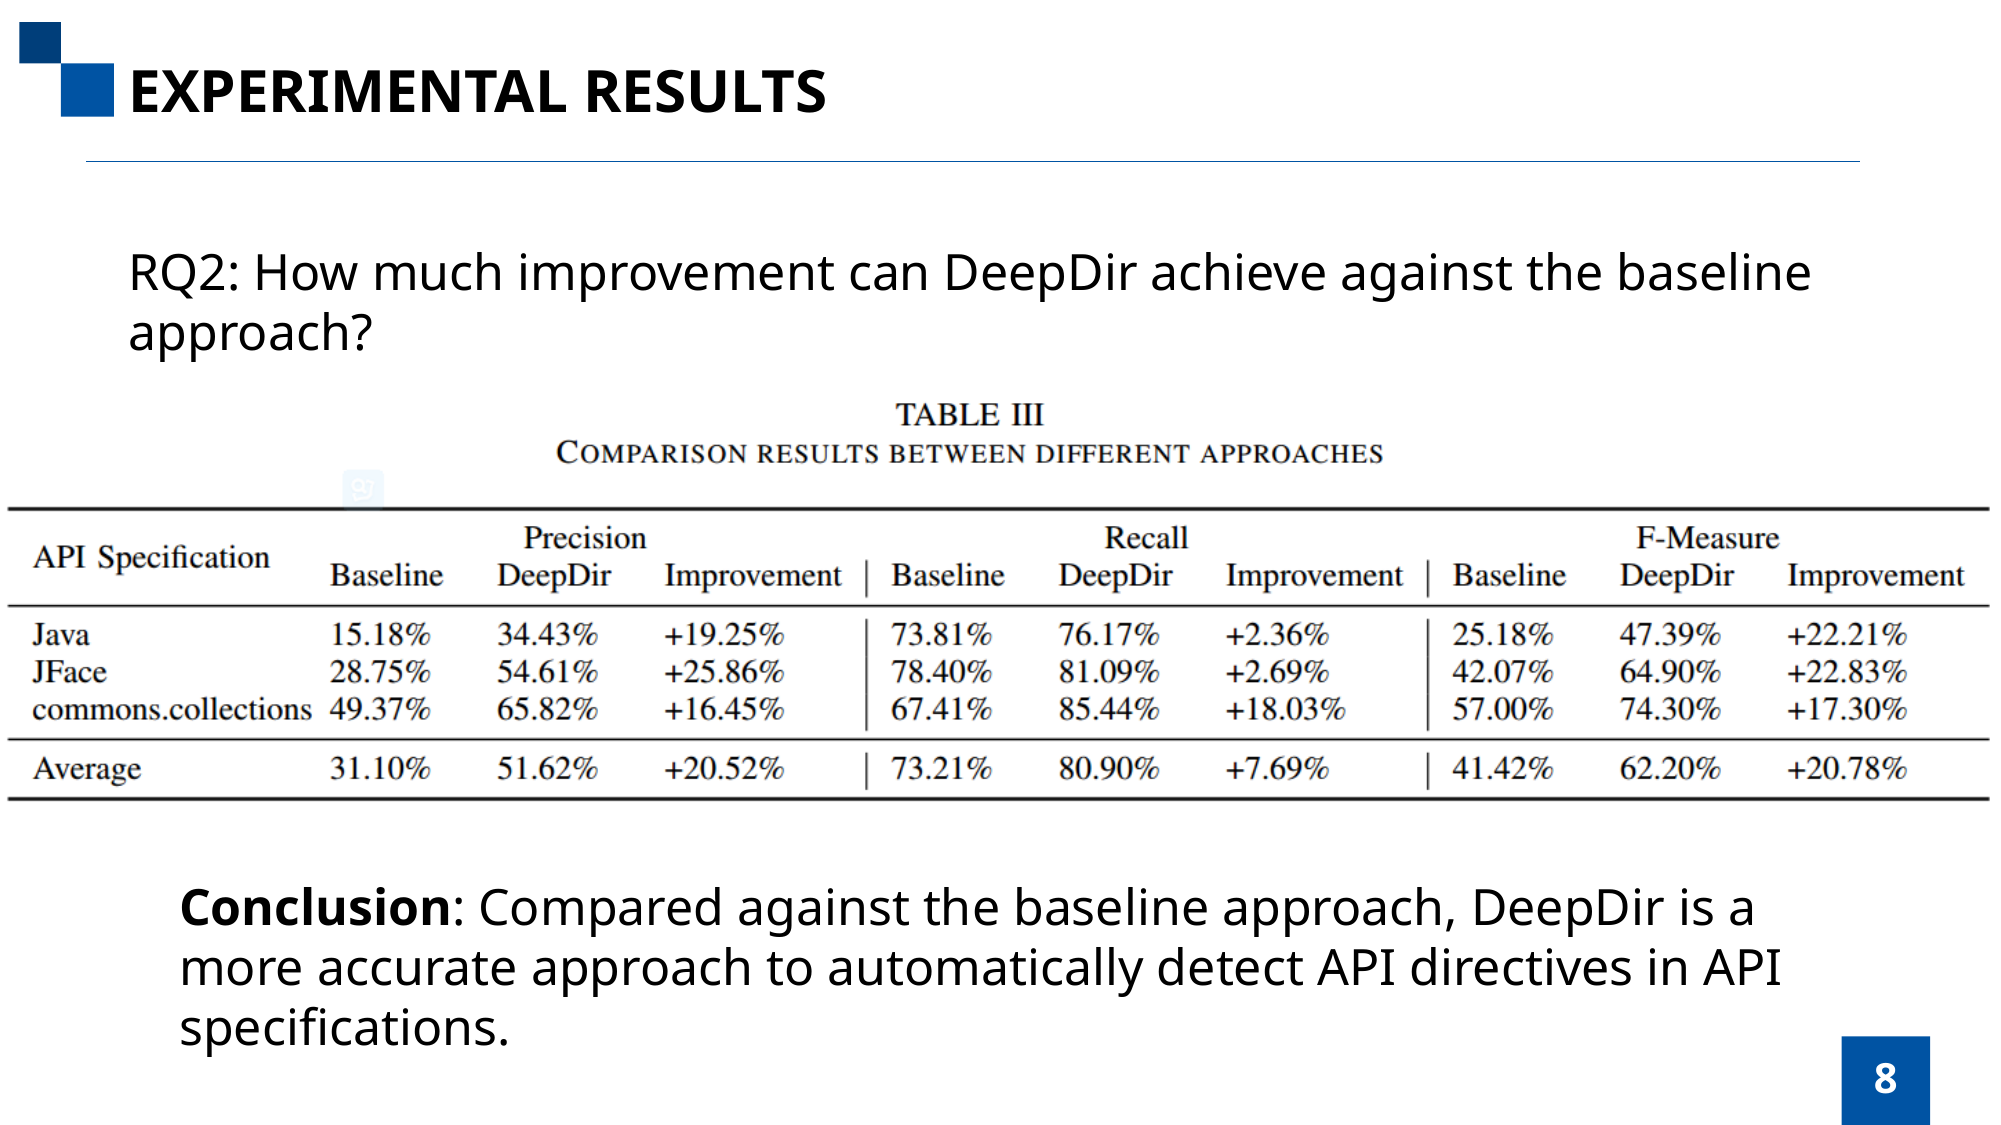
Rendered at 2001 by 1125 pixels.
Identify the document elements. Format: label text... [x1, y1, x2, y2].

text_box RQ2: How much improvement can DeepDir achieve against the baseline approach? [114, 232, 1861, 368]
picture [0, 369, 2001, 844]
slide_number 8 [1771, 1050, 2000, 1111]
text_box EXPERIMENTAL RESULTS [113, 47, 1772, 132]
text_box Conclusion: Compared against the baseline approach, DeepDir is a more accurate approach to automatically detect API directives in API specifications. [164, 868, 1886, 1063]
